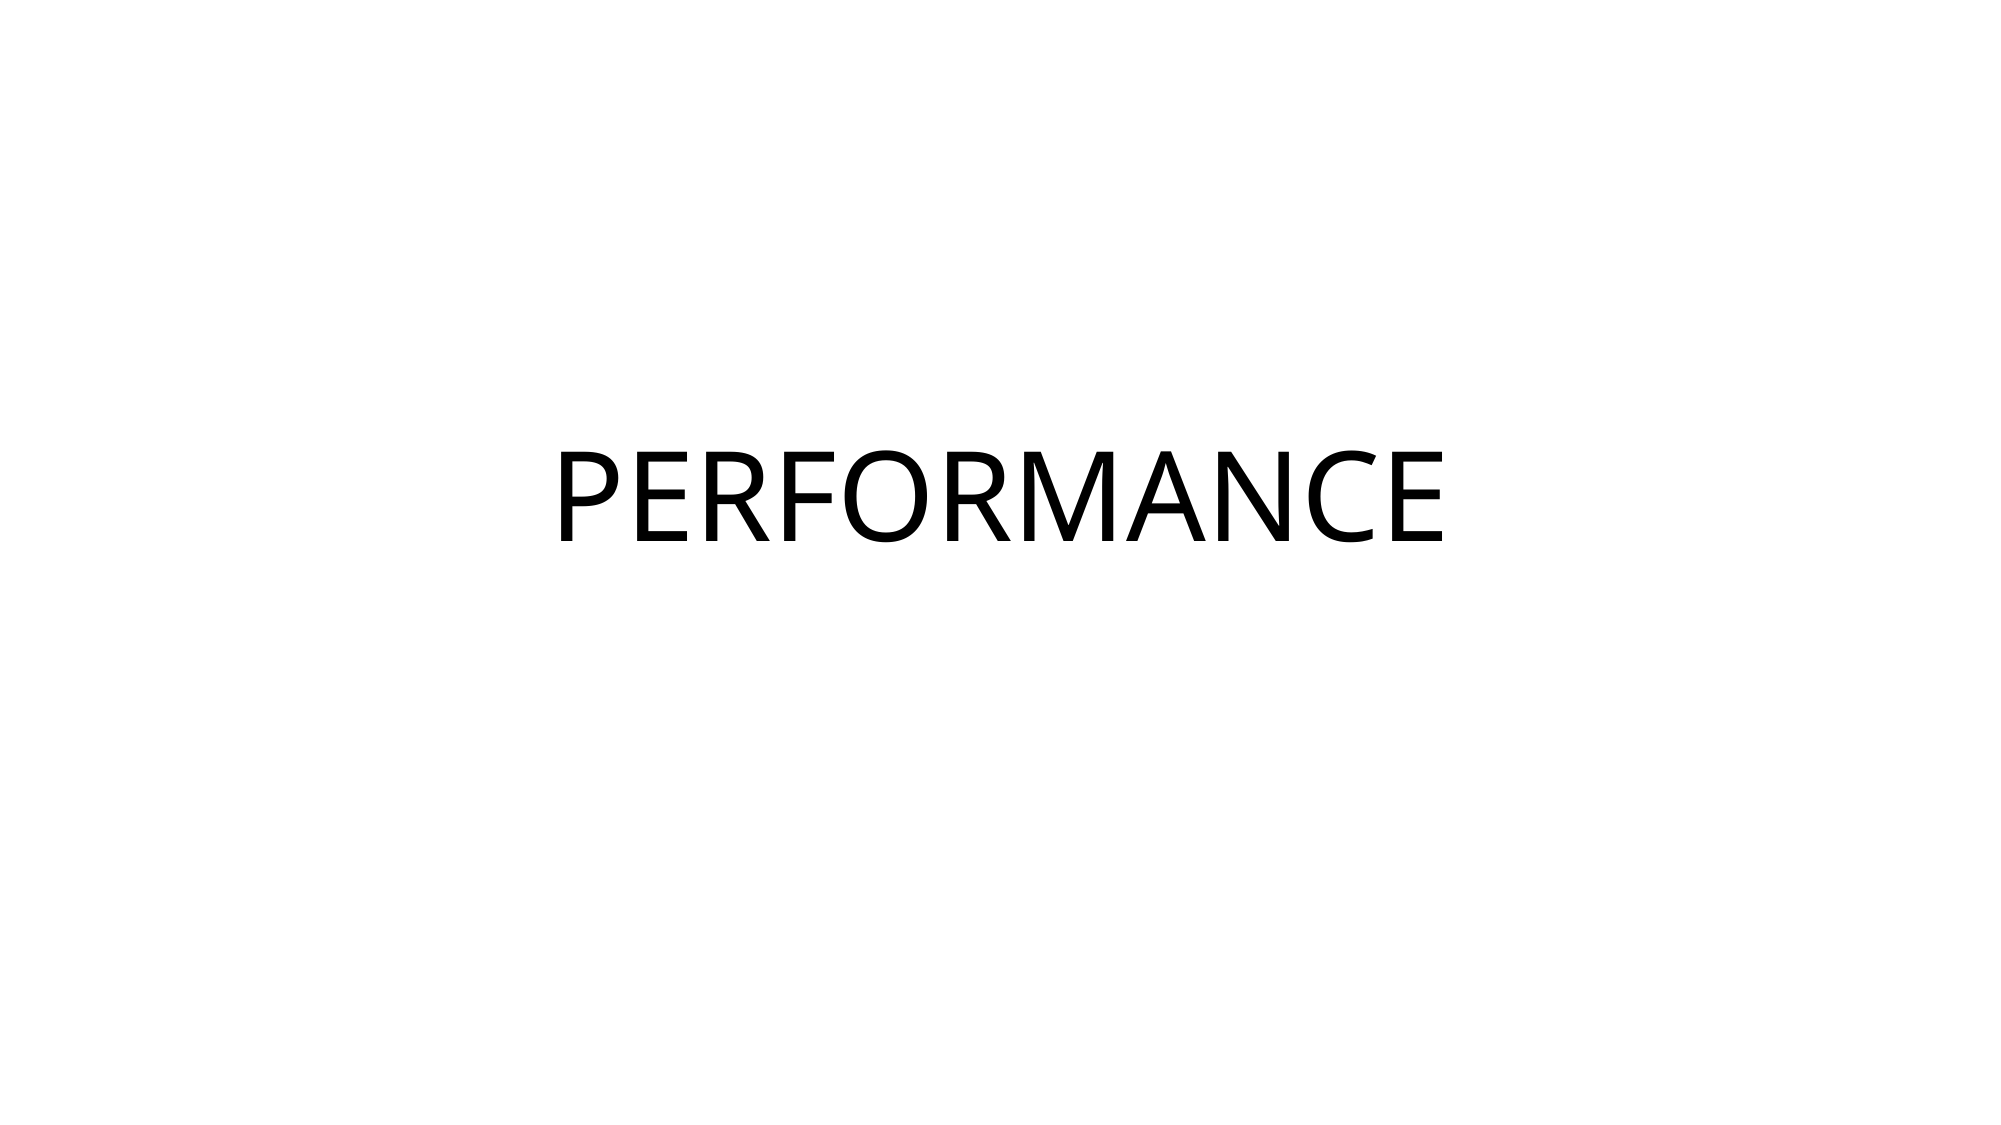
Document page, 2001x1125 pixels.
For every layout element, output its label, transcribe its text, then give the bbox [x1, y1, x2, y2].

title PERFORMANCE [249, 184, 1750, 576]
